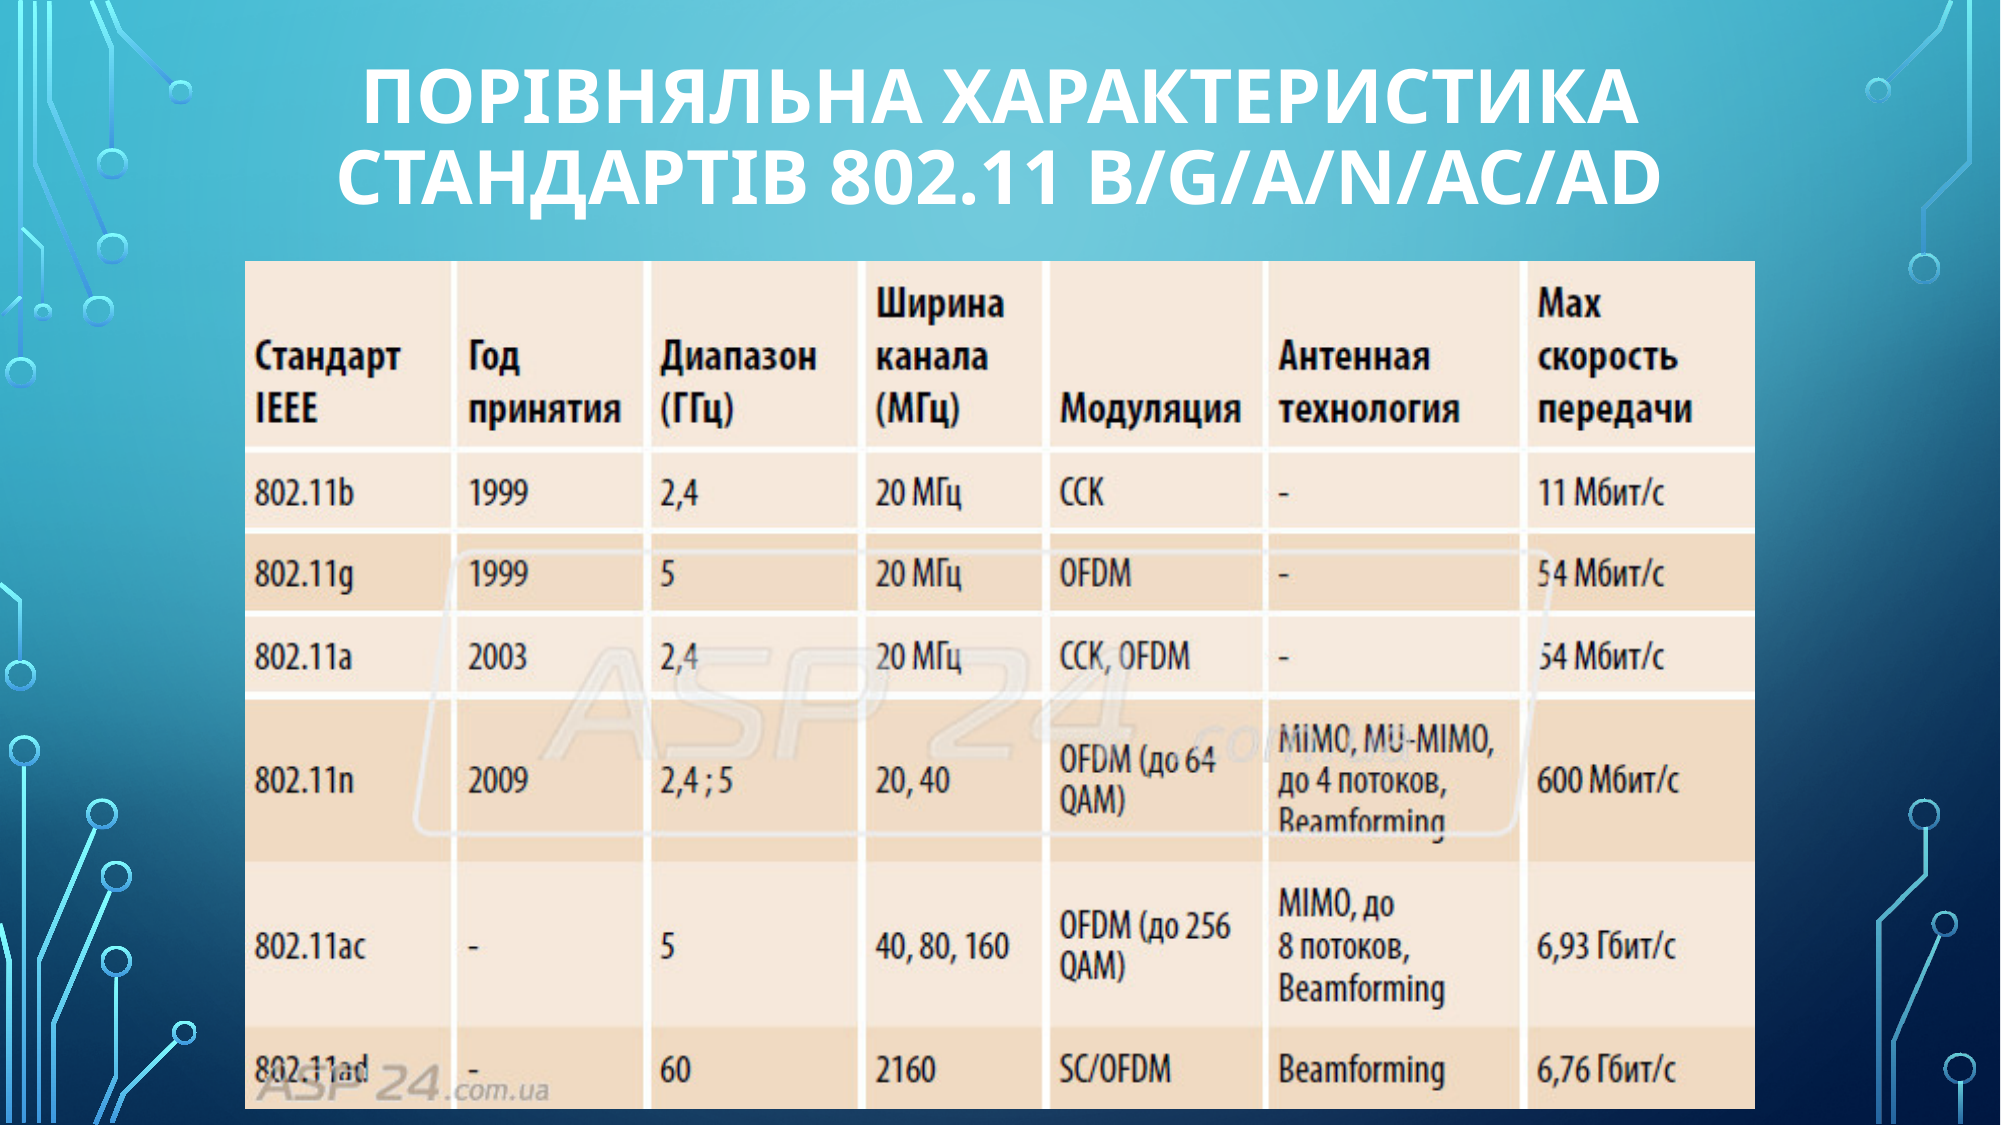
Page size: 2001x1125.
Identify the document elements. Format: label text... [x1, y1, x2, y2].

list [244, 260, 1755, 1110]
title ПОРІВНЯЛЬНА ХАРАКТЕРИСТИКА СТАНДАРТІВ 802.11 b/g/A/n/ac/AD [187, 18, 1813, 262]
